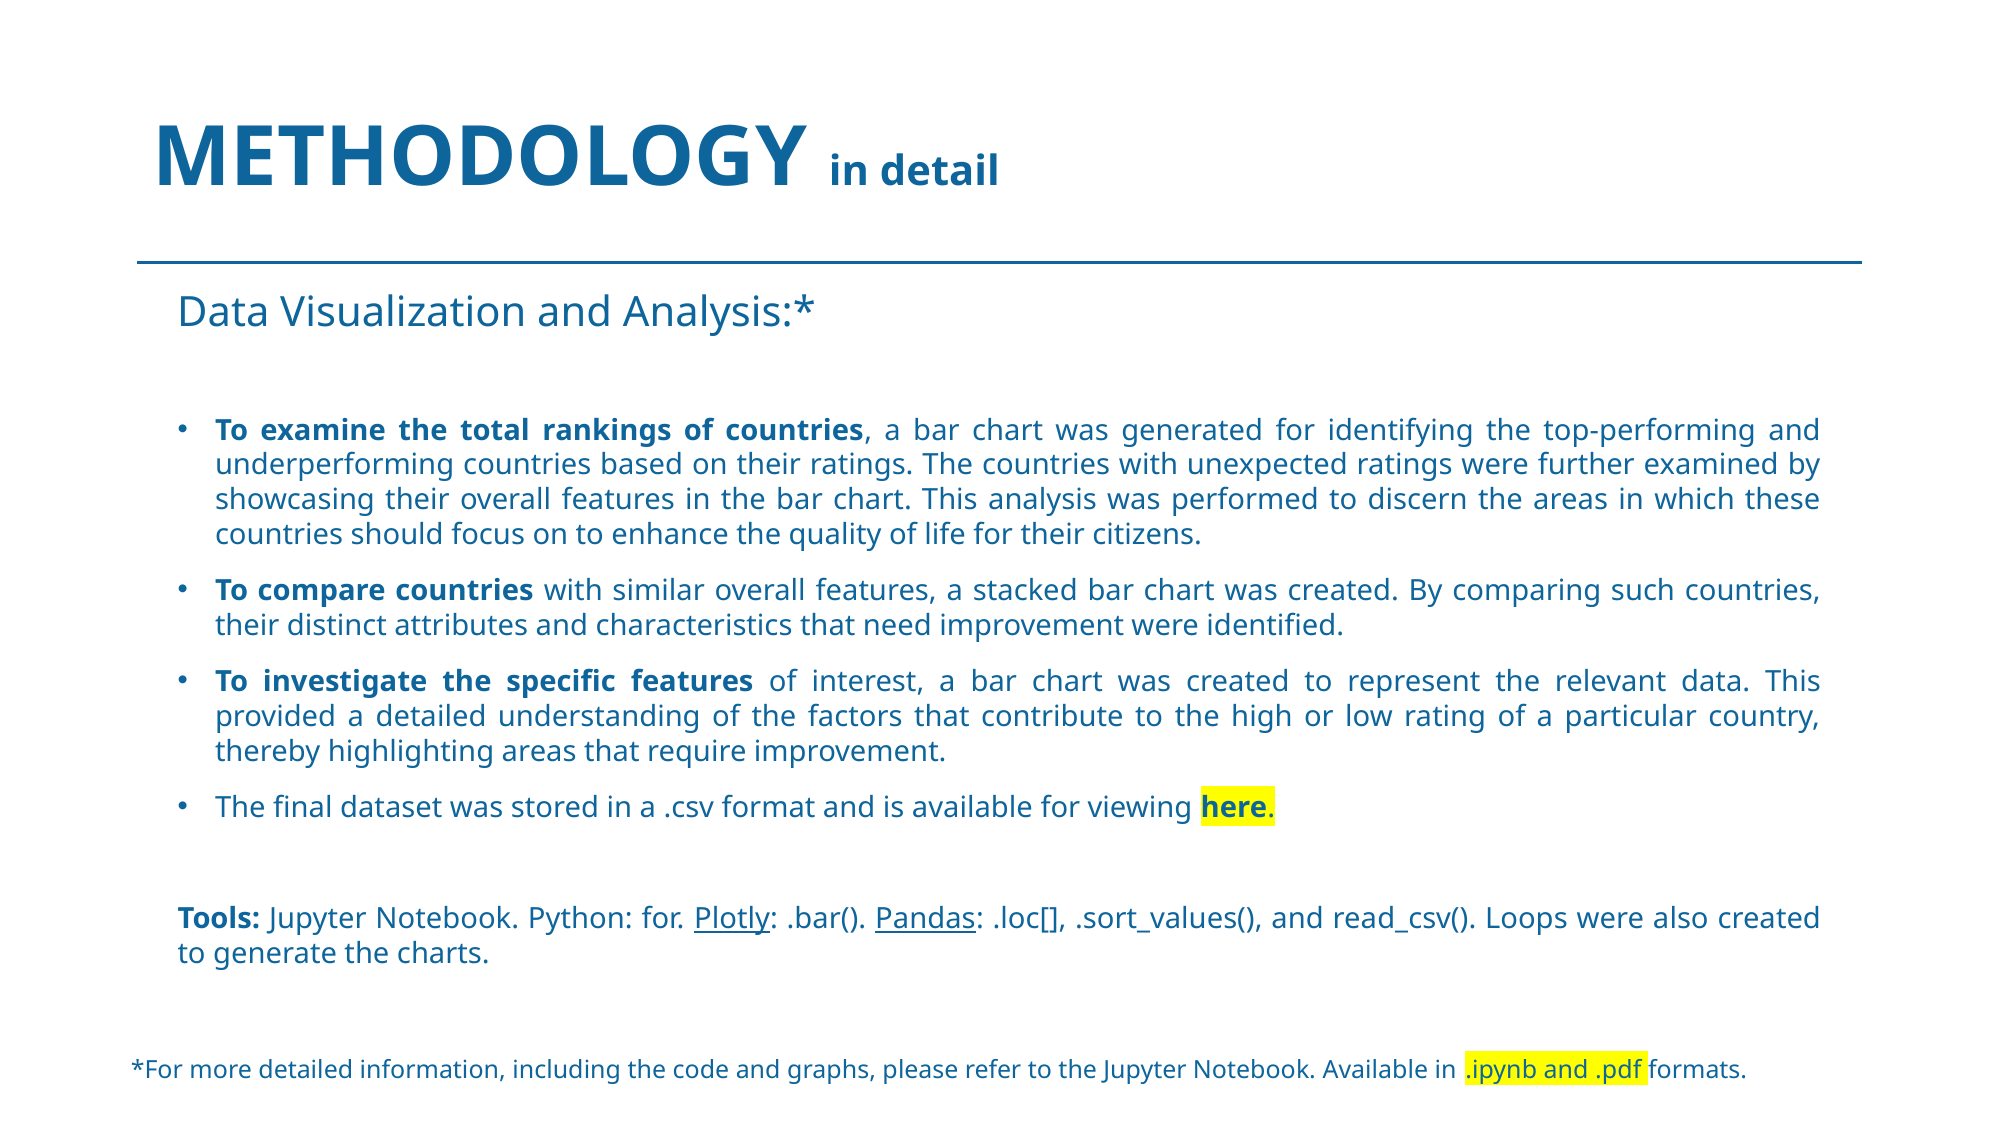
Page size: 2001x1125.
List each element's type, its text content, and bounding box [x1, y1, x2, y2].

text_box To examine the total rankings of countries, a bar chart was generated for identifying the top-performing and underperforming countries based on their ratings. The countries with unexpected ratings were further examined by showcasing their overall features in the bar chart. This analysis was performed to discern the areas in which these countries should focus on to enhance the quality of life for their citizens. To compare countries with similar overall features, a stacked bar chart was created. By comparing such countries, their distinct attributes and characteristics that need improvement were identified. To investigate the specific features of interest, a bar chart was created to represent the relevant data. This provided a detailed understanding of the factors that contribute to the high or low rating of a particular country, thereby highlighting areas that require improvement. The final dataset was stored in a .csv format and is available for viewing here. Tools: Jupyter Notebook. Python: for. Plotly: .bar(). Pandas: .loc[], .sort_values(), and read_csv(). Loops were also created to generate the charts. [162, 363, 1837, 1038]
text_box Data Visualization and Analysis:* [162, 263, 1838, 363]
title METHODOLOGY in detail [137, 55, 1863, 262]
text_box *For more detailed information, including the code and graphs, please refer to the Jupyter Notebook. Available in .ipynb and .pdf formats. [116, 1045, 1763, 1091]
